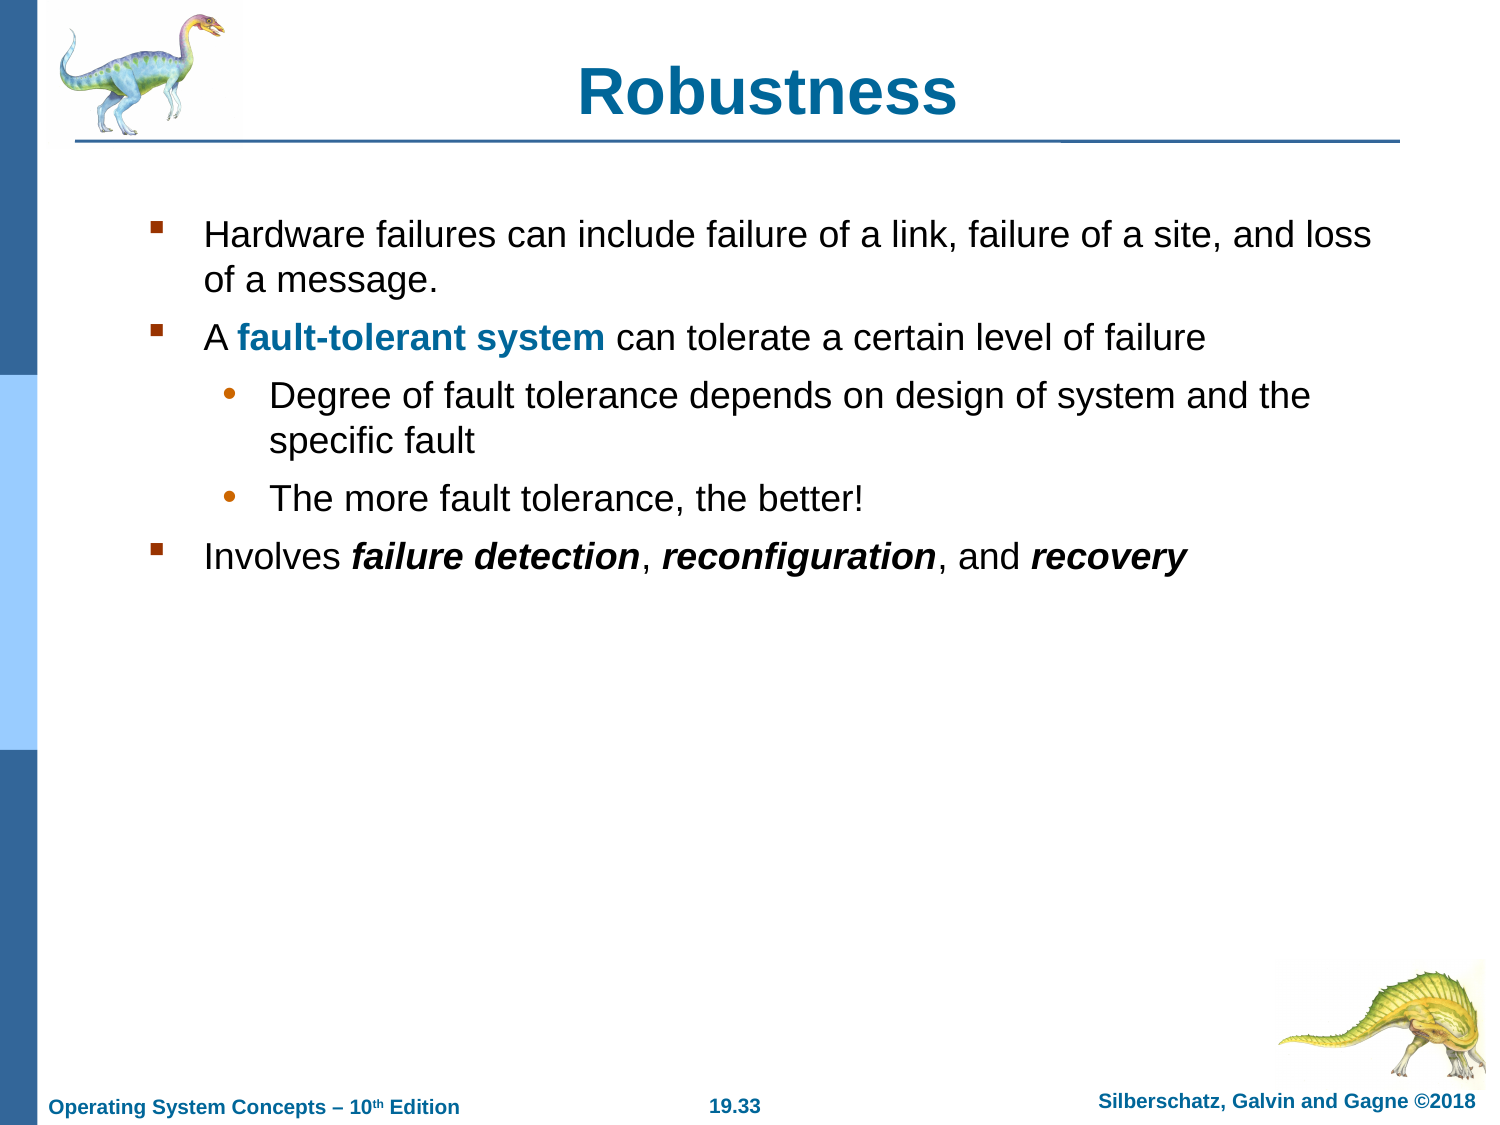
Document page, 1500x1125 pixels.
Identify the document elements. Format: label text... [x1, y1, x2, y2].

picture [1275, 959, 1486, 1090]
picture [46, 0, 243, 149]
list Hardware failures can include failure of a link, failure of a site, and loss of a message. A fault-tolerant system can tolerate a certain level of failure Degree of fault tolerance depends on design of system and the specific fault The more fault tolerance, the better! Involves failure detection, reconfiguration, and recovery [132, 202, 1396, 946]
title Robustness [136, 41, 1400, 136]
